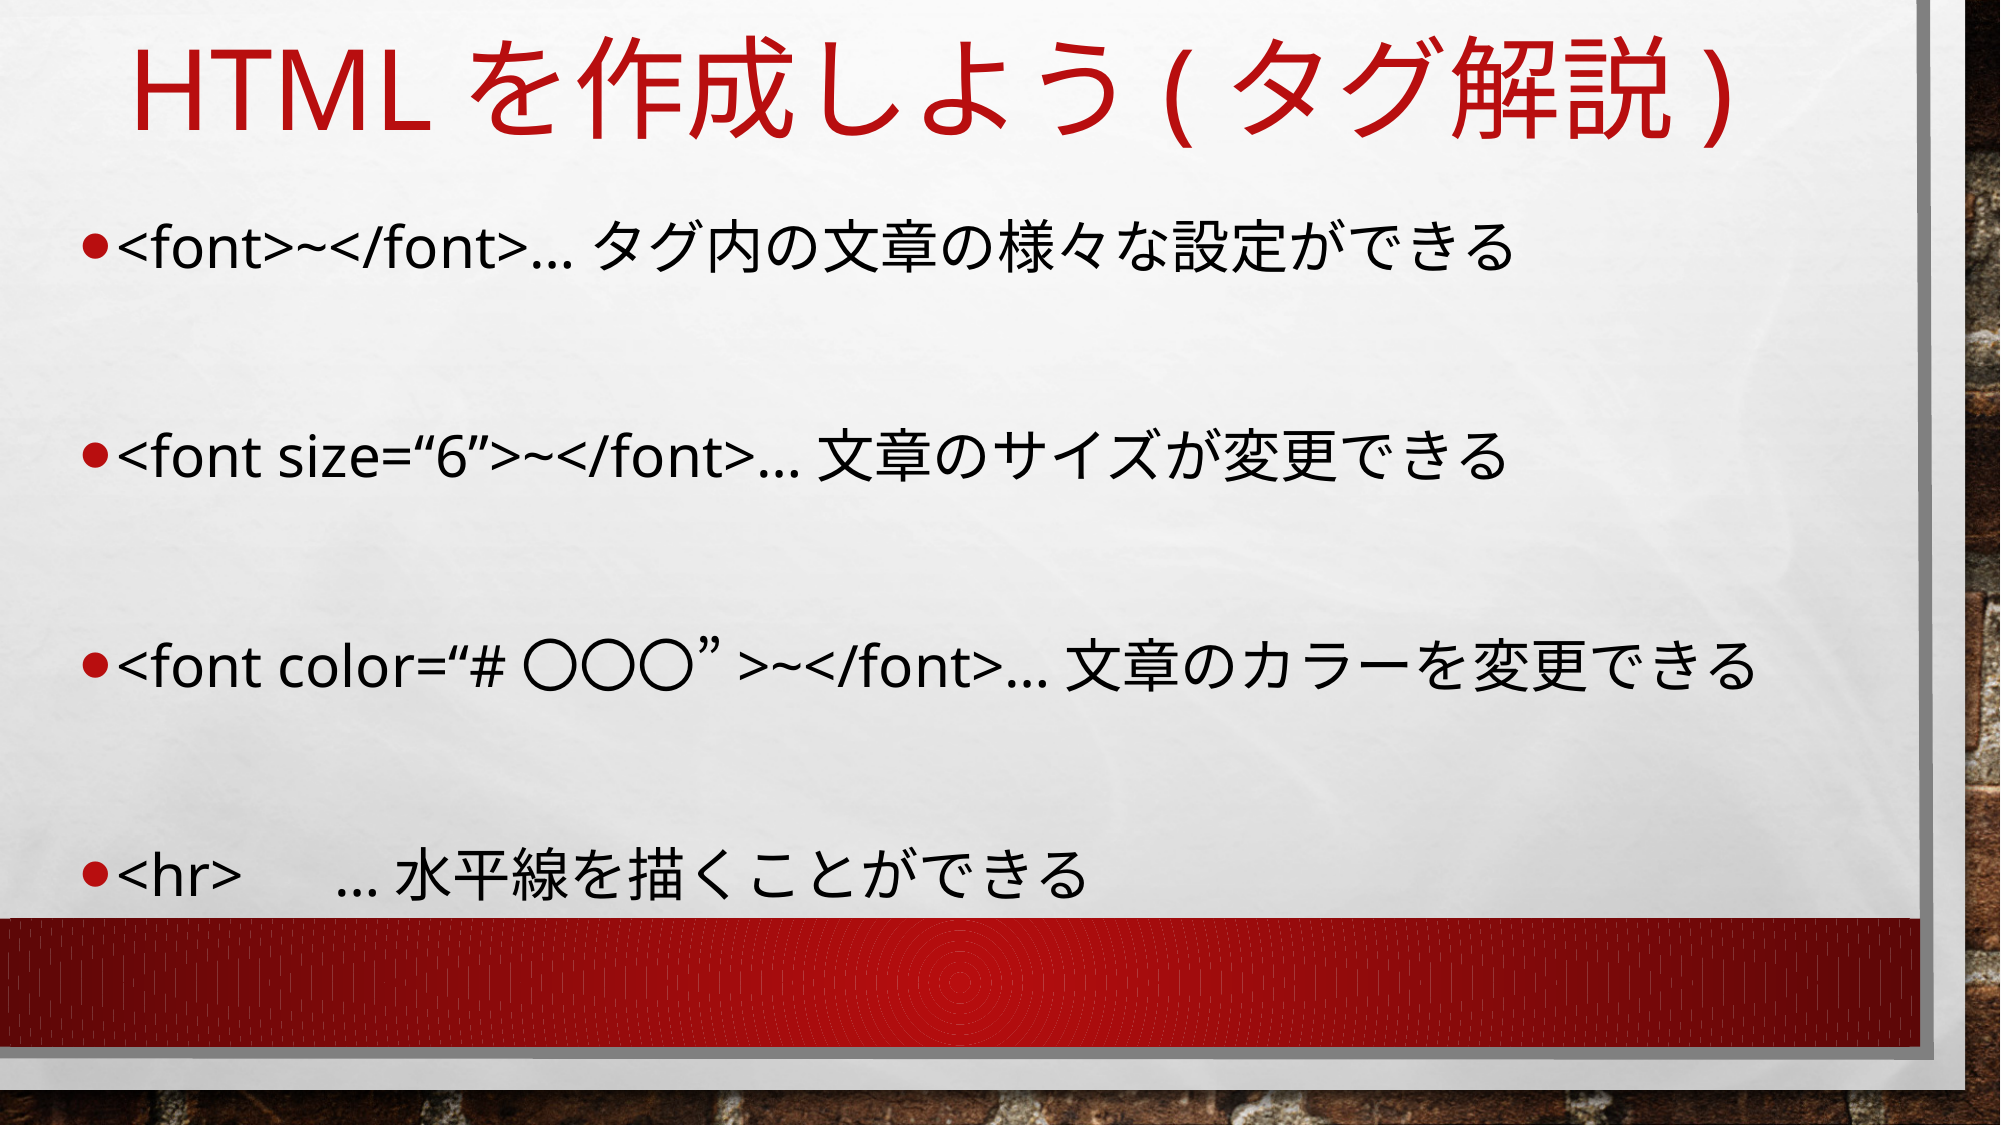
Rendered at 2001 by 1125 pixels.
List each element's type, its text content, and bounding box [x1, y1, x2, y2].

picture [0, 0, 2000, 1125]
list <font>~</font>…タグ内の文章の様々な設定ができる <font size=“6”>~</font>…文章のサイズが変更できる <font color=“#〇〇〇”>~</font>…文章のカラーを変更できる <hr> …水平線を描くことができる [64, 188, 1932, 1004]
title HTMLを作成しよう(タグ解説) [112, 0, 1818, 188]
